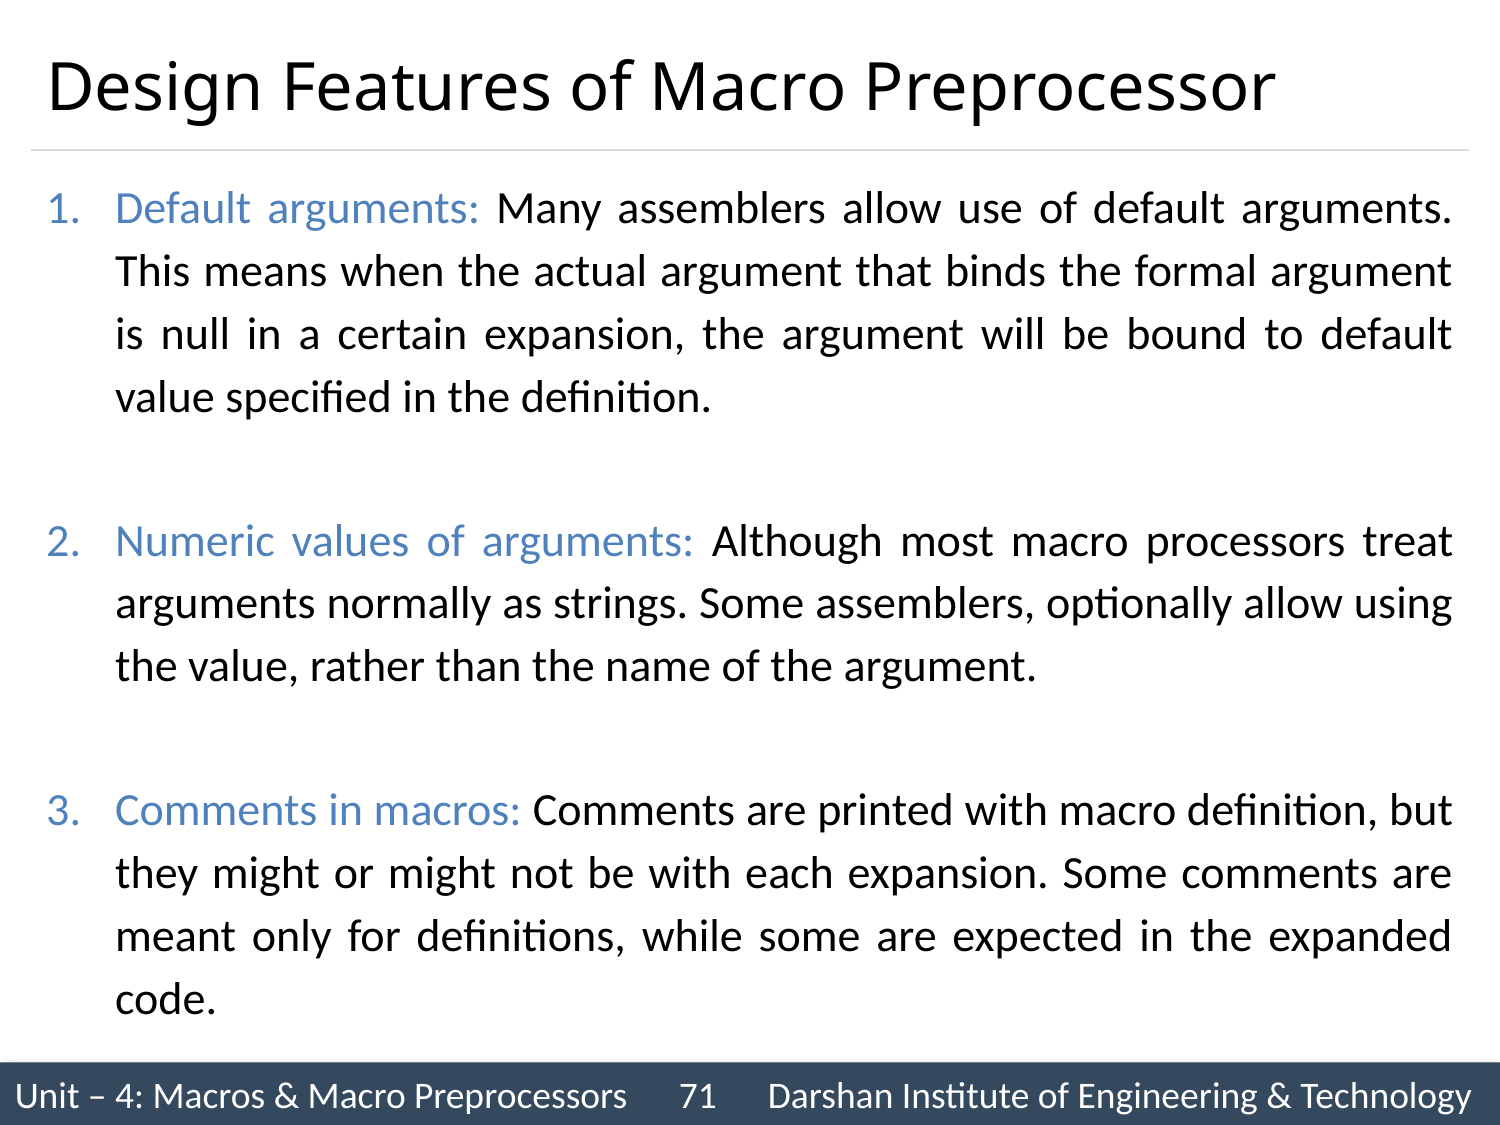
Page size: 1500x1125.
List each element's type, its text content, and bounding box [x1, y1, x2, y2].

title Design Features of Macro Preprocessor [31, 17, 1469, 150]
list Default arguments: Many assemblers allow use of default arguments. This means when the actual argument that binds the formal argument is null in a certain expansion, the argument will be bound to default value specified in the definition. Numeric values of arguments: Although most macro processors treat arguments normally as strings. Some assemblers, optionally allow using the value, rather than the name of the argument. Comments in macros: Comments are printed with macro definition, but they might or might not be with each expansion. Some comments are meant only for definitions, while some are expected in the expanded code. [31, 162, 1469, 1038]
